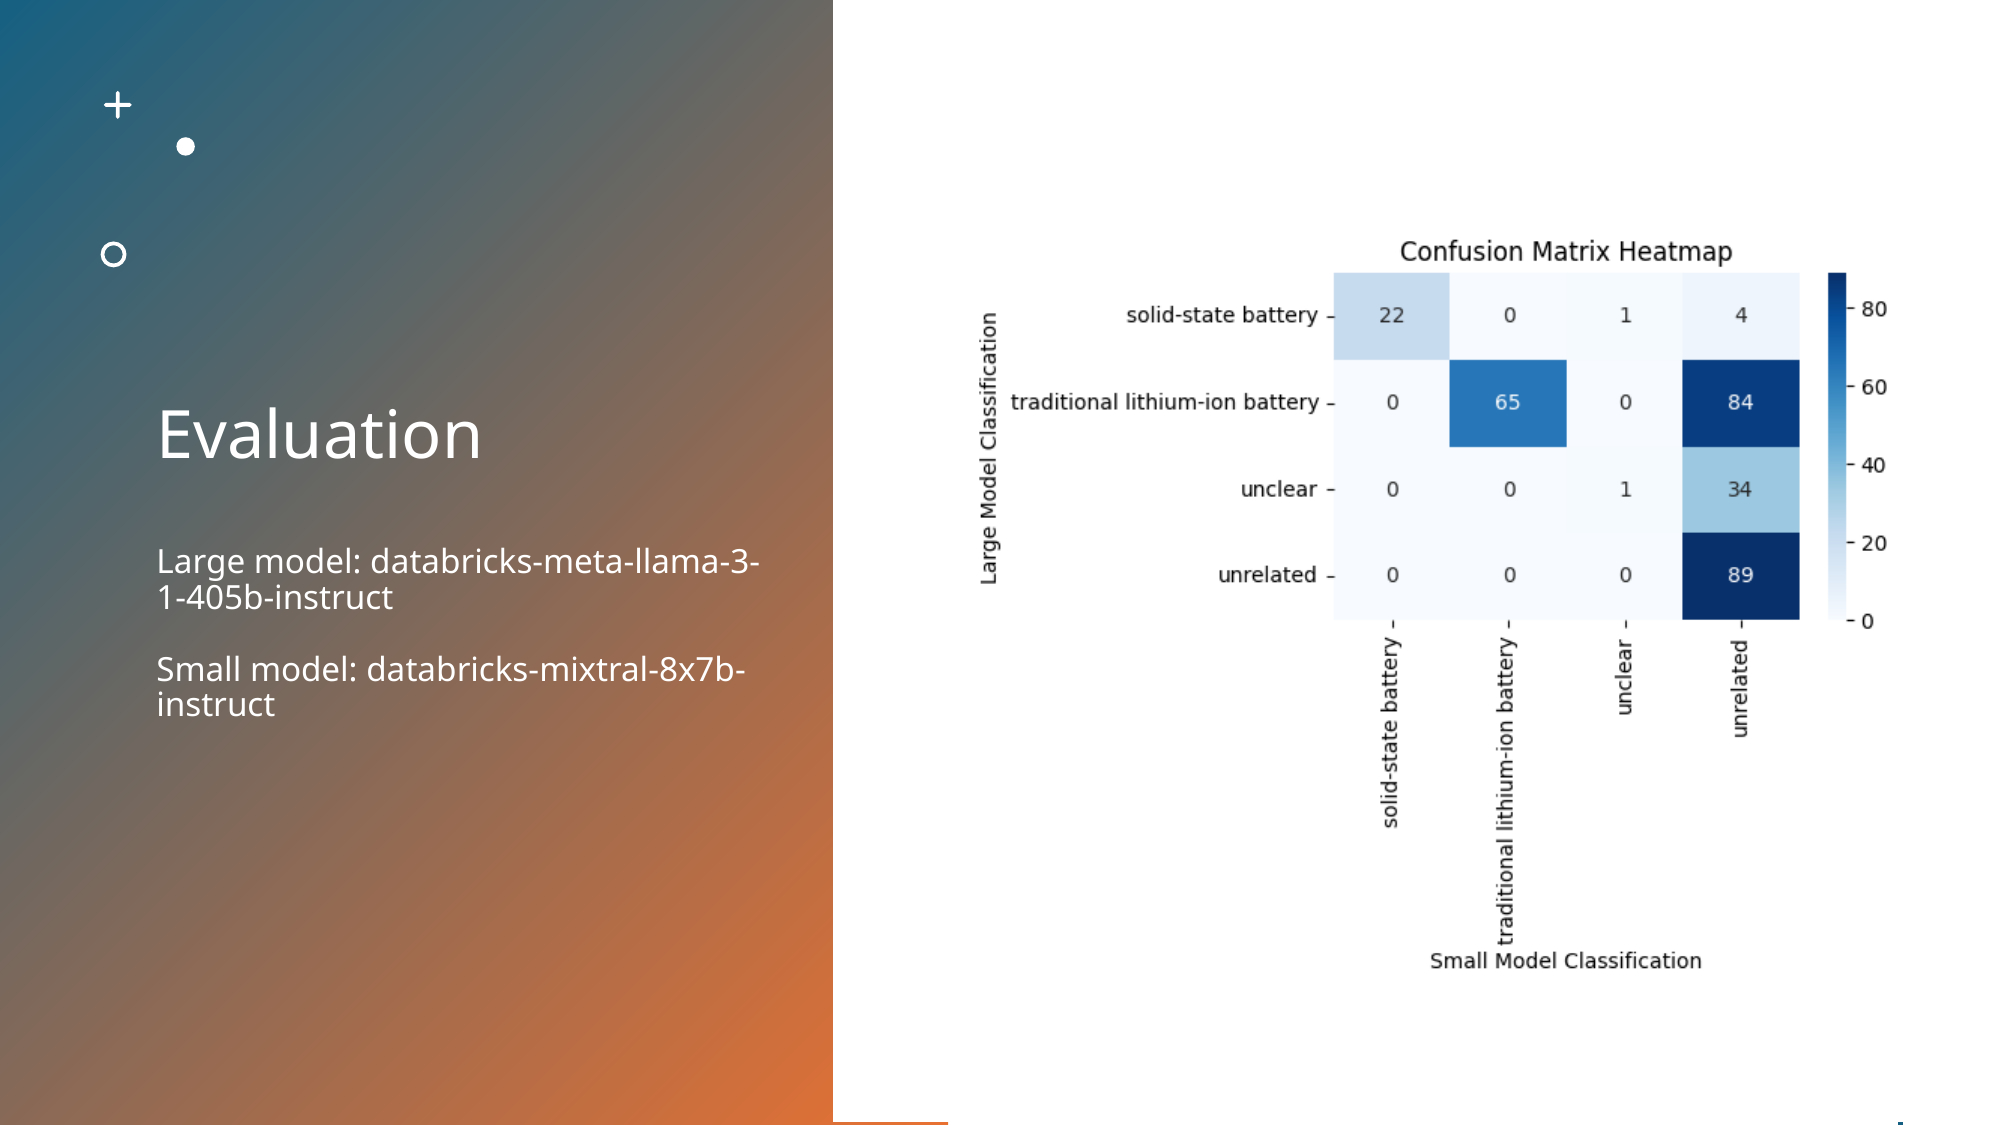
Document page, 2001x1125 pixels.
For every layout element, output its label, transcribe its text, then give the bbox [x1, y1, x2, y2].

picture [833, 0, 2000, 1123]
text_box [100, 90, 196, 268]
text_box [0, 0, 949, 1125]
title Evaluation Large model: databricks-meta-llama-3-1-405b-instruct Small model: databricks-mixtral-8x7b-instruct [141, 72, 800, 1053]
